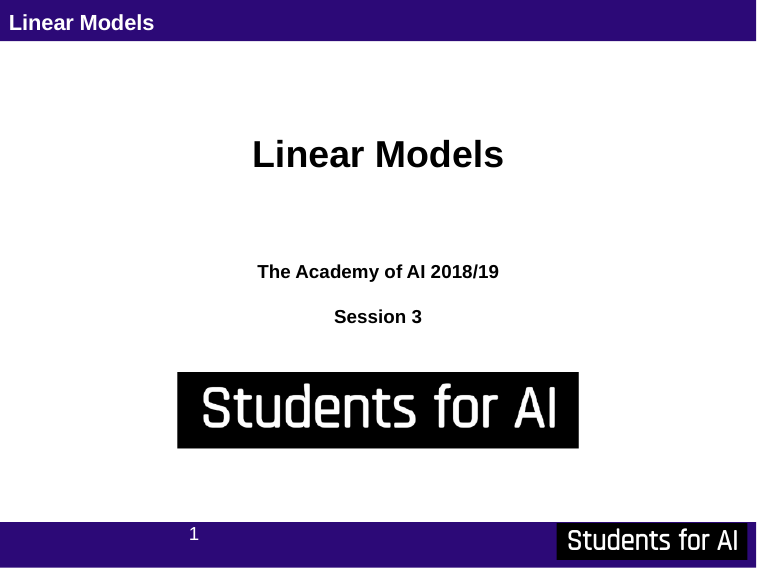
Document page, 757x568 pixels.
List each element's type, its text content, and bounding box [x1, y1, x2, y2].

picture [556, 523, 748, 560]
title Linear Models [8, 8, 748, 30]
slide_number 1 [25, 527, 200, 545]
picture [176, 372, 581, 450]
list Linear Models The Academy of AI 2018/19 Session 3 [128, 129, 628, 170]
